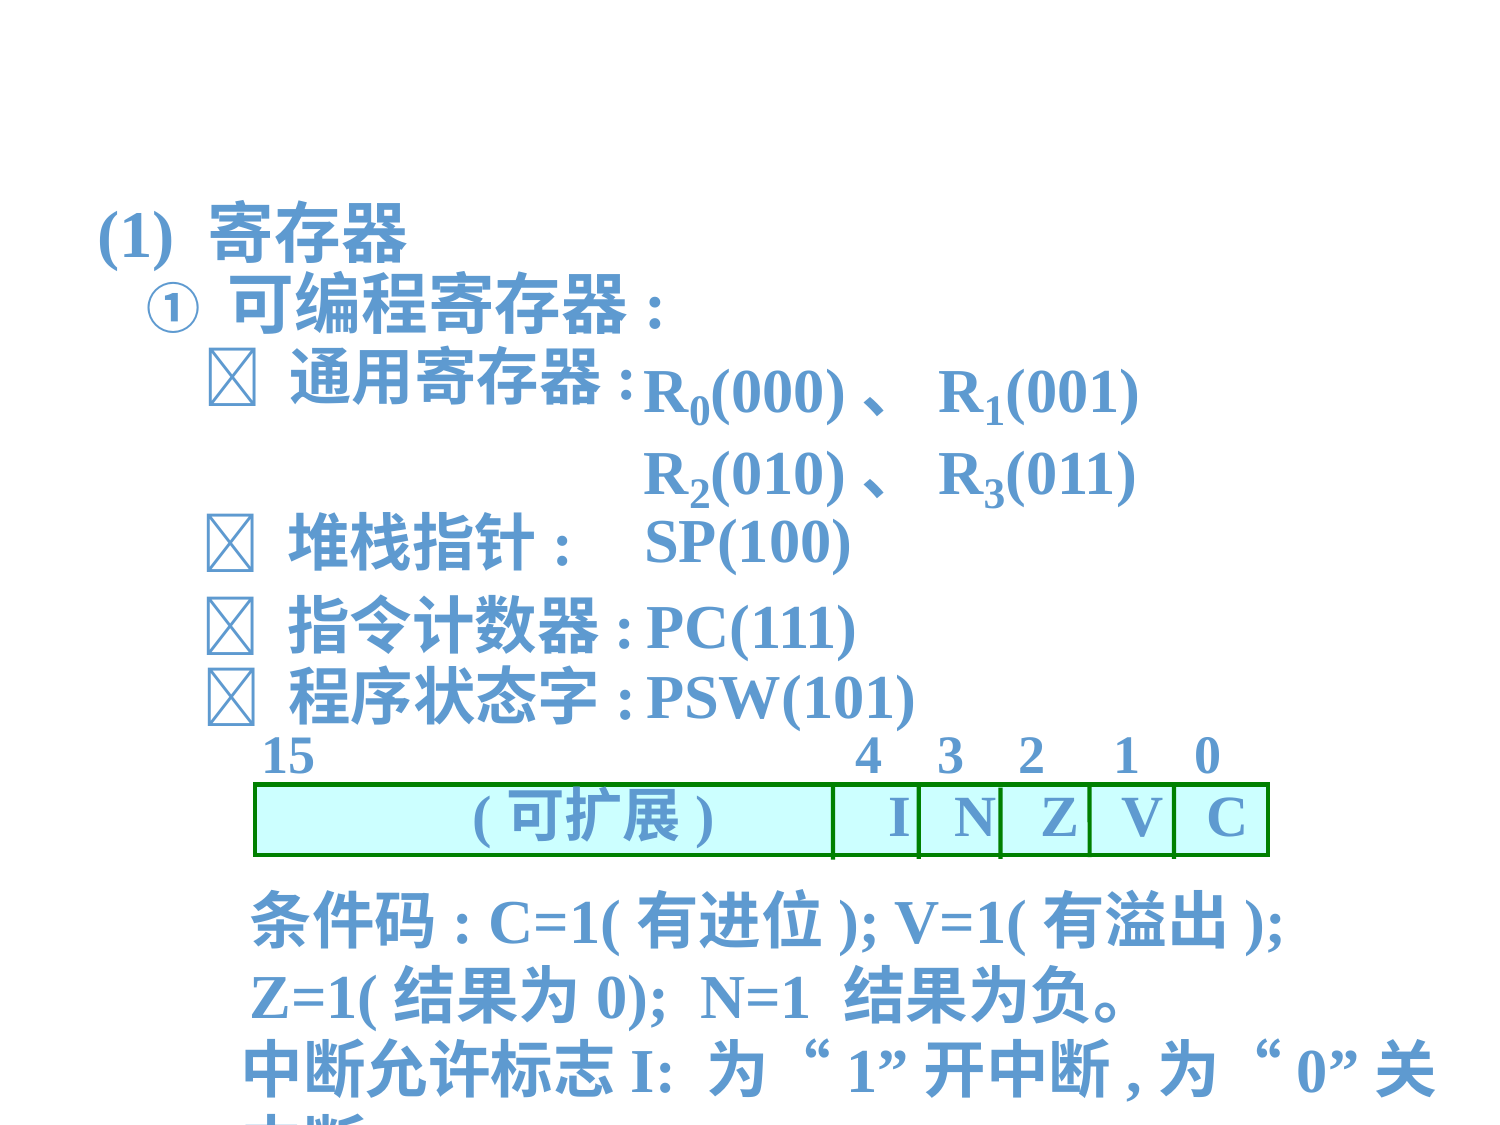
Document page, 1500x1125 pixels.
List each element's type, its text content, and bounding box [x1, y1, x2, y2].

text_box  通用寄存器: [189, 329, 629, 420]
text_box PSW(101) [631, 648, 982, 711]
text_box R0(000)、R1(001) [629, 329, 1207, 412]
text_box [247, 711, 1294, 860]
text_box  指令计数器: [187, 578, 631, 649]
text_box  堆栈指针: [187, 495, 606, 578]
text_box ① 可编程寄存器: [131, 254, 1028, 350]
text_box 中断允许标志I: 为“1”开中断,为“0”关中断。 [226, 1023, 1483, 1125]
text_box 条件码: C=1(有进位); V=1(有溢出); Z=1(结果为0); N=1 结果为负。 [234, 873, 1443, 1023]
text_box R2(010)、R3(011) [629, 412, 1207, 525]
text_box  程序状态字: [187, 649, 631, 740]
text_box (1) 寄存器 [82, 183, 690, 279]
text_box SP(100) [629, 492, 920, 578]
text_box PC(111) [631, 578, 937, 648]
